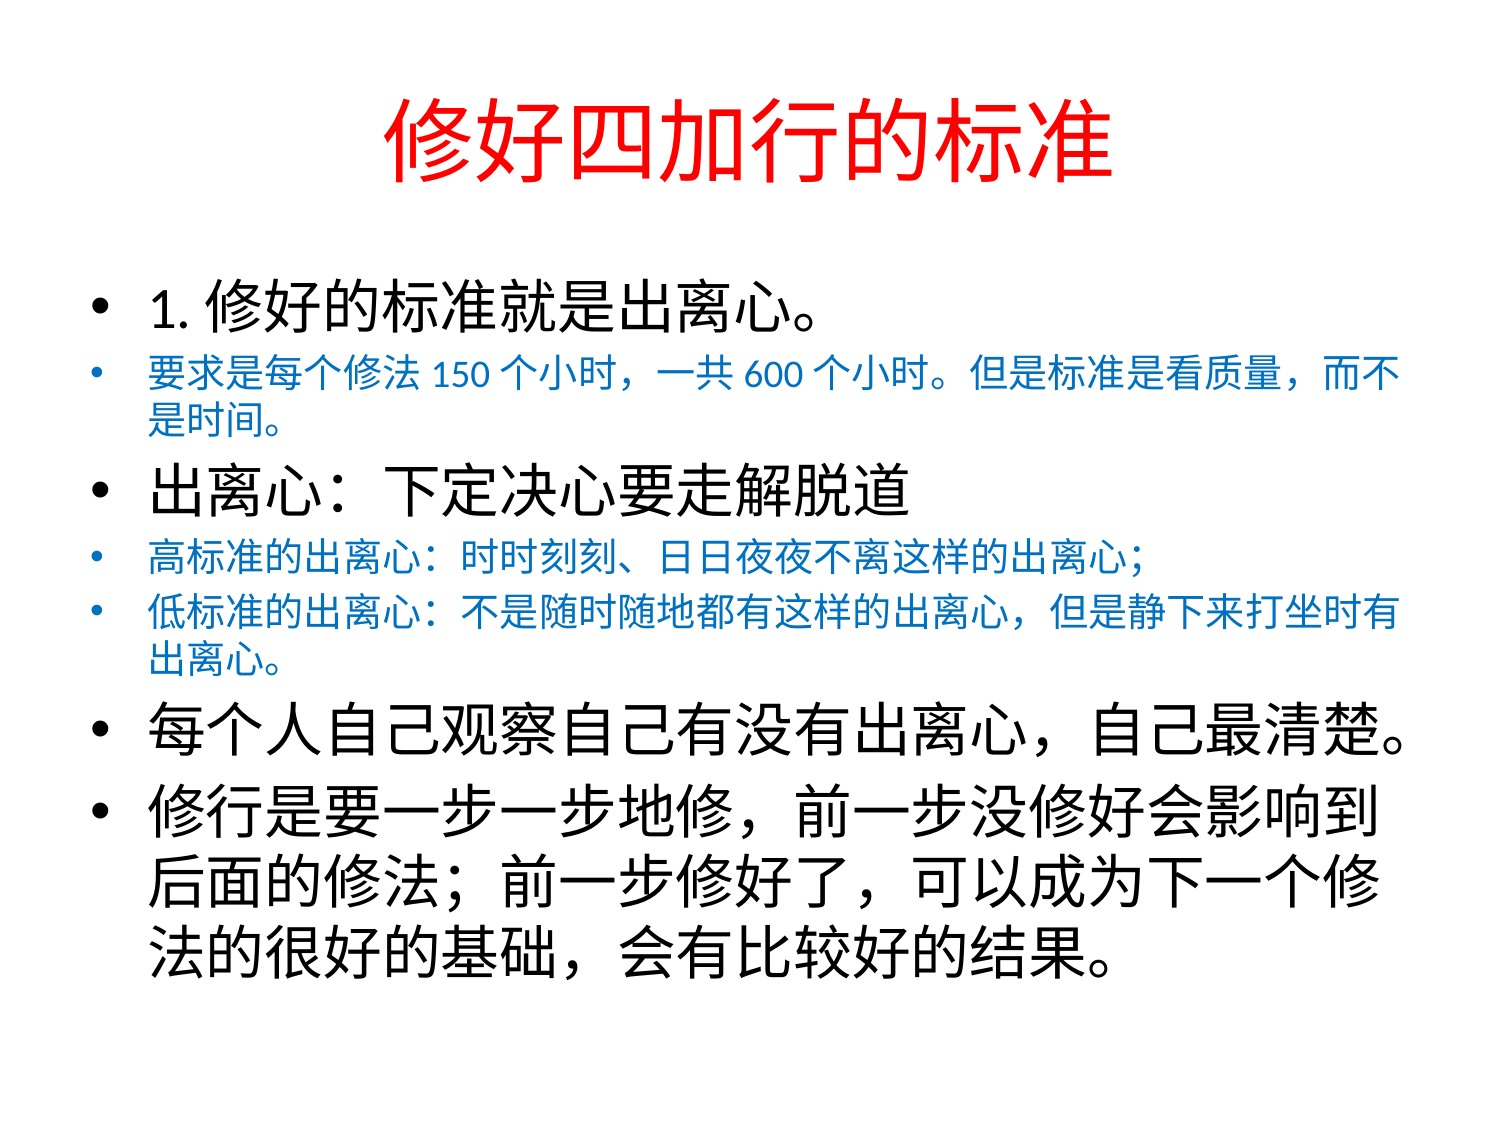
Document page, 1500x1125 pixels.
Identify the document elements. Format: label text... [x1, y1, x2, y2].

list 1.修好的标准就是出离心。 要求是每个修法150个小时，一共600个小时。但是标准是看质量，而不是时间。 出离心：下定决心要走解脱道 高标准的出离心：时时刻刻、日日夜夜不离这样的出离心； 低标准的出离心：不是随时随地都有这样的出离心，但是静下来打坐时有出离心。 每个人自己观察自己有没有出离心，自己最清楚。 修行是要一步一步地修，前一步没修好会影响到后面的修法；前一步修好了，可以成为下一个修法的很好的基础，会有比较好的结果。 [75, 262, 1425, 1005]
title 修好四加行的标准 [75, 45, 1425, 233]
